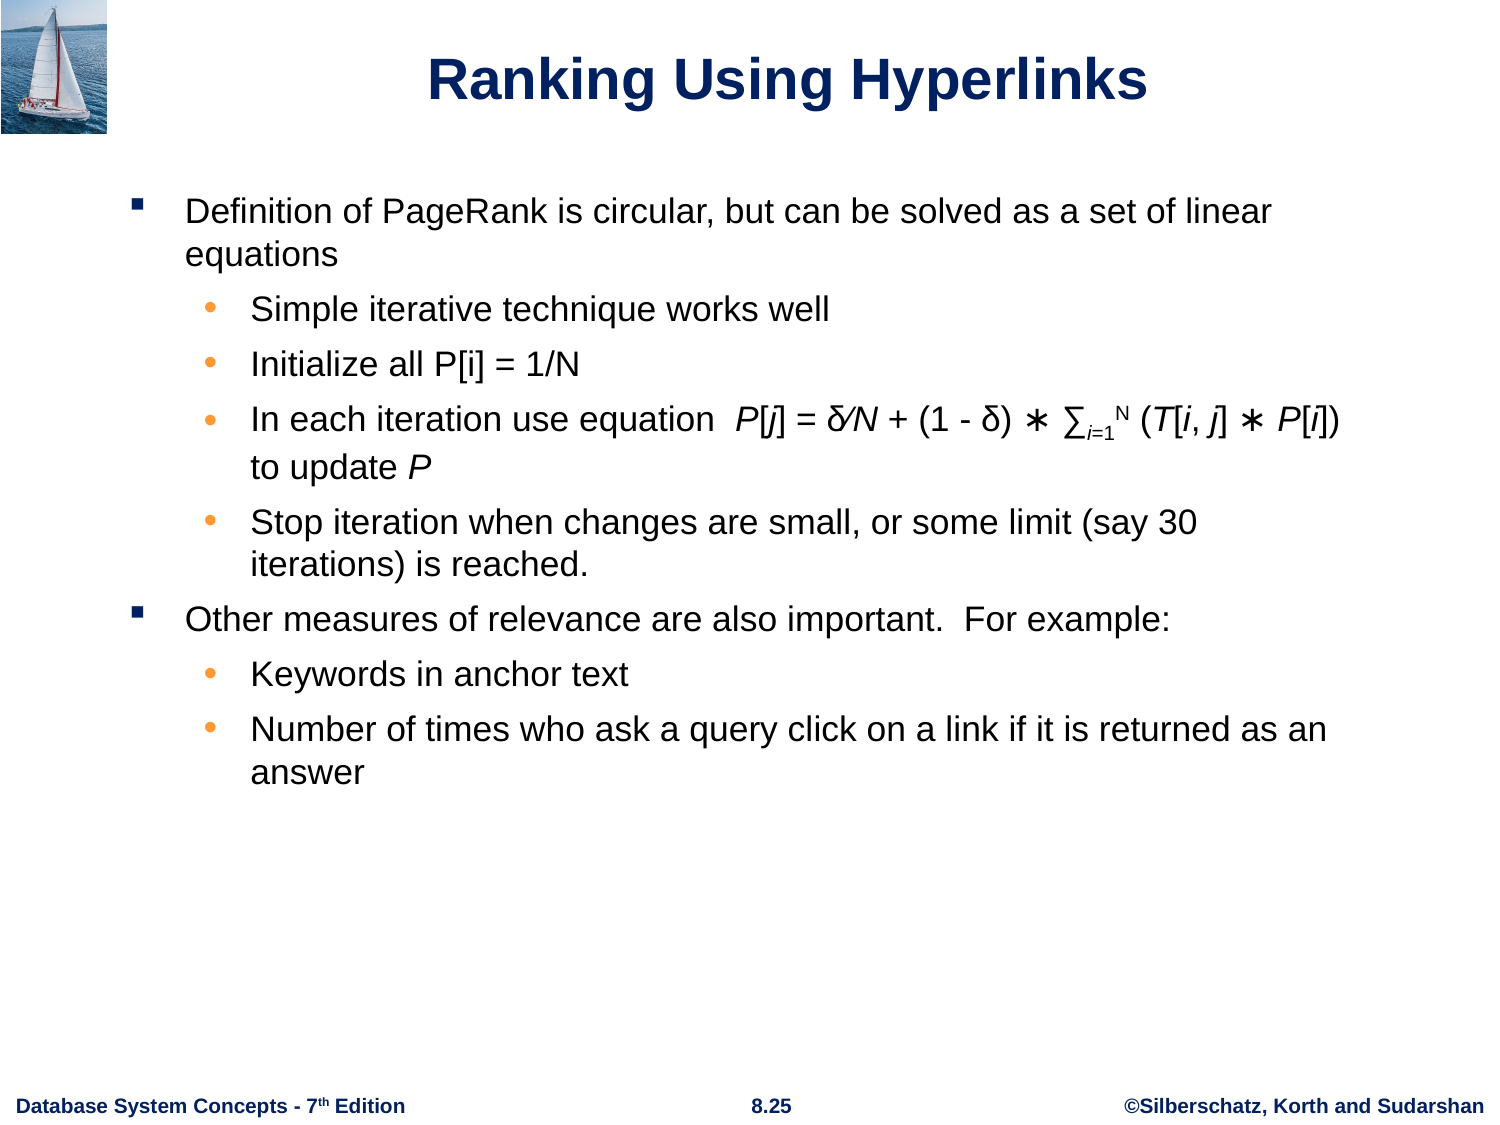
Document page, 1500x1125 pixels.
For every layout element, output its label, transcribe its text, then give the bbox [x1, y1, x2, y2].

list Definition of PageRank is circular, but can be solved as a set of linear equations Simple iterative technique works well Initialize all P[i] = 1/N In each iteration use equation P[j] = δ∕N + (1 - δ) ∗ ∑i=1N (T[i, j] ∗ P[i]) to update P Stop iteration when changes are small, or some limit (say 30 iterations) is reached. Other measures of relevance are also important. For example: Keywords in anchor text Number of times who ask a query click on a link if it is returned as an answer [113, 180, 1374, 1062]
picture [1, 0, 107, 134]
title Ranking Using Hyperlinks [125, 18, 1452, 120]
